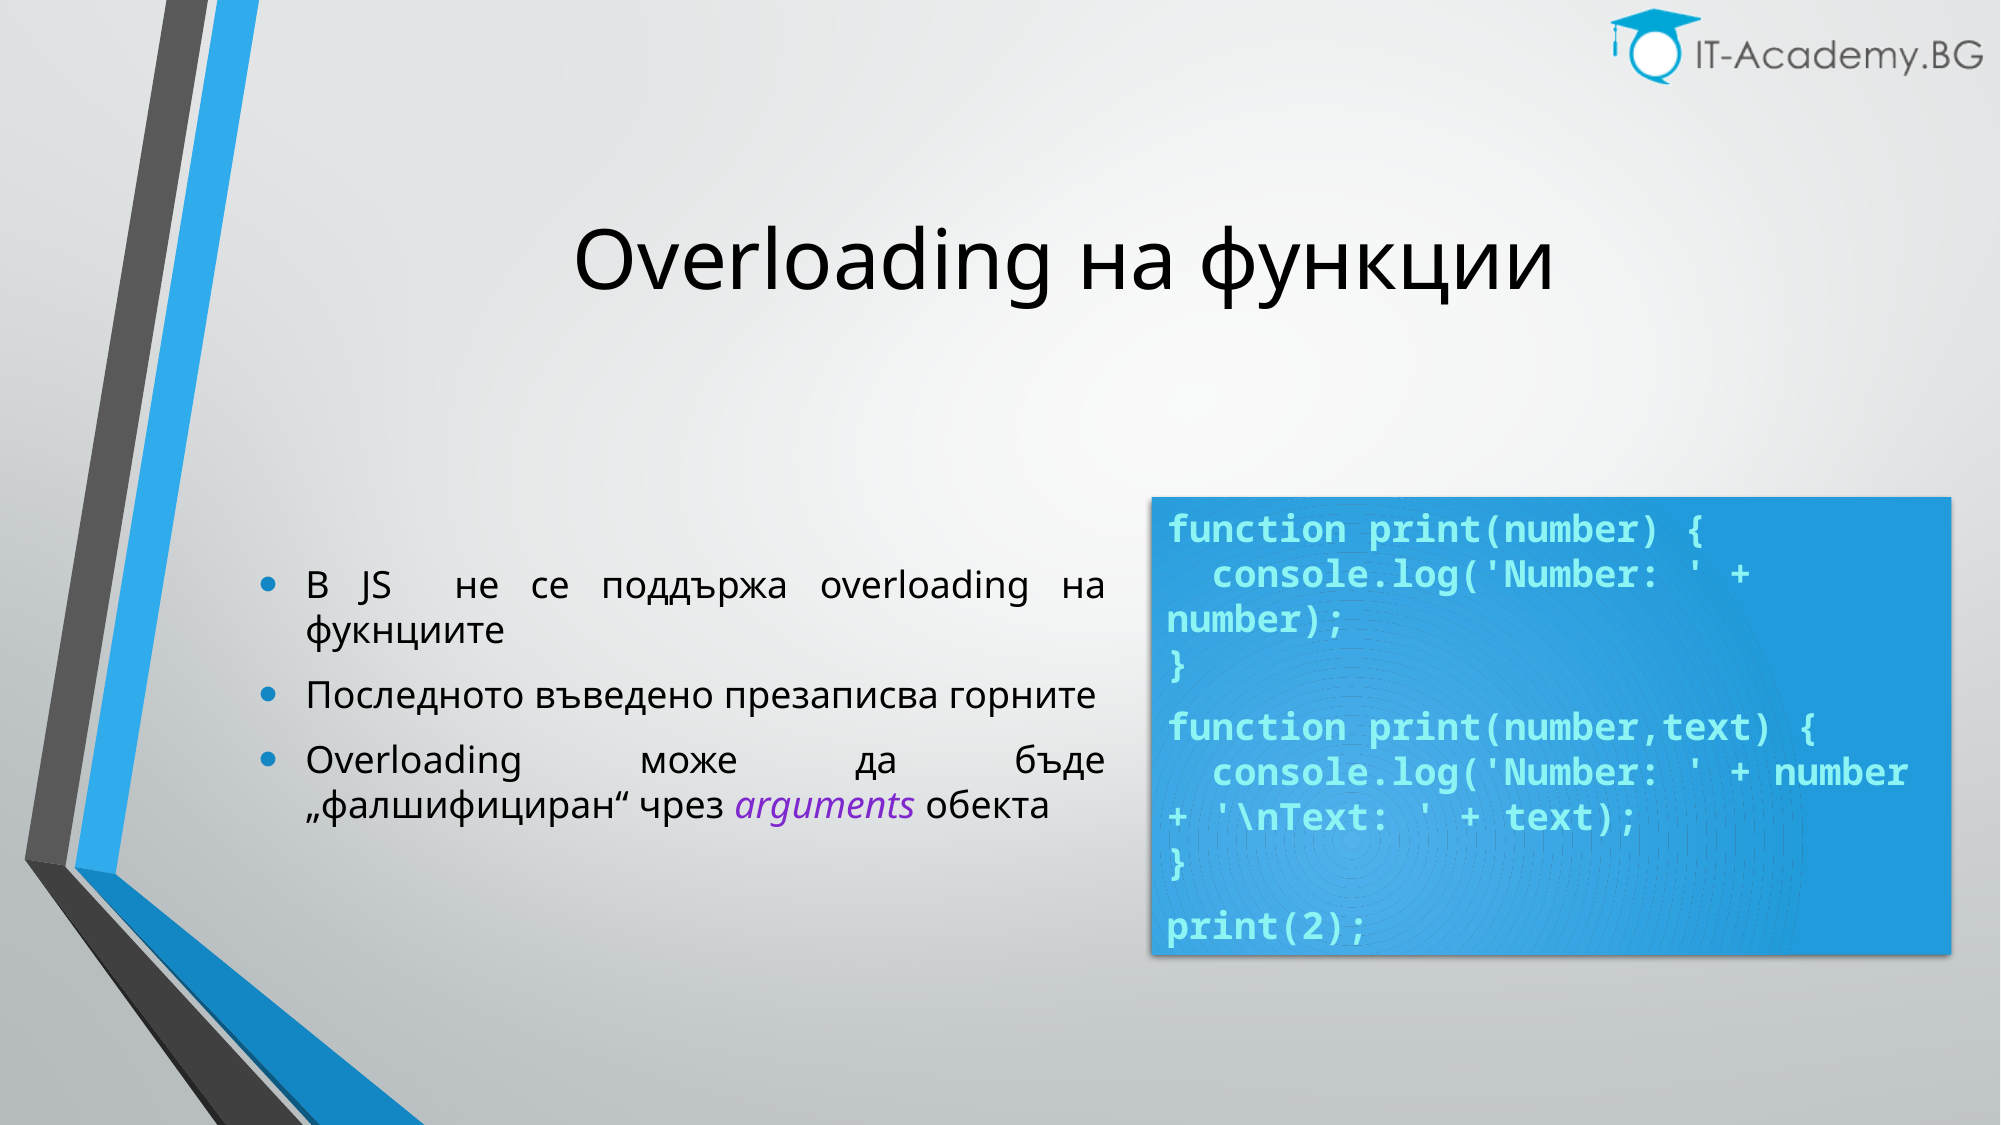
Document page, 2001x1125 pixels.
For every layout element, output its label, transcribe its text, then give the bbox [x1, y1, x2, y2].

title Overloading на функции [243, 112, 1887, 400]
picture [1609, 7, 1985, 94]
list В JS не се поддържа overloading на фукнциите Последното въведено презаписва горните Overloading може да бъде „фалшифициран“ чрез arguments обекта [243, 437, 1122, 950]
text_box function print(number) { console.log('Number: ' + number); } function print(number,text) { console.log('Number: ' + number + '\nText: ' + text); } print(2); [1151, 497, 1952, 955]
